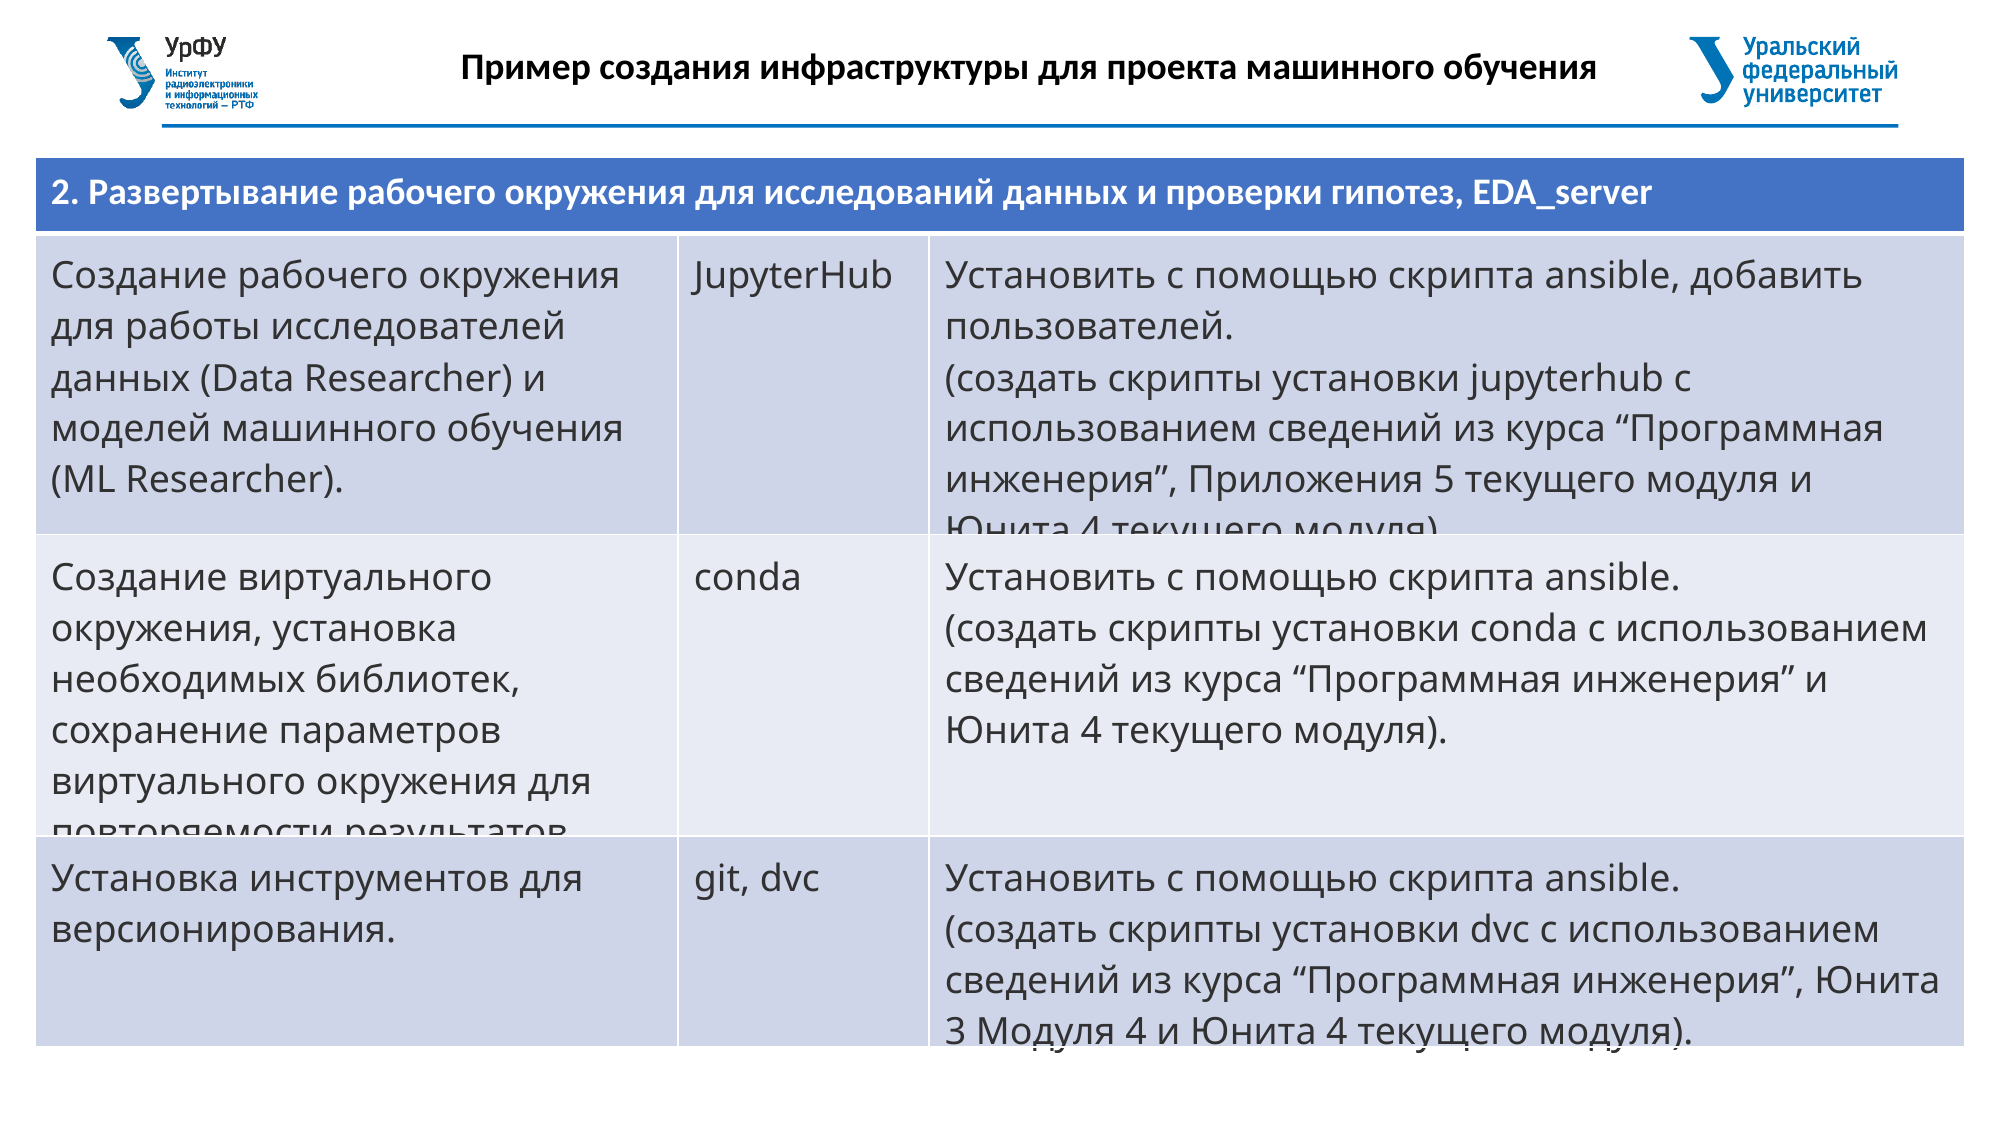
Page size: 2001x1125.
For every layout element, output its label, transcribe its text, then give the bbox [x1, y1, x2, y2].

table_cell Установка инструментов для версионирования. [36, 837, 677, 1046]
table_cell git, dvc [679, 837, 928, 1046]
table_cell conda [679, 535, 928, 835]
table_cell Создание виртуального окружения, установка необходимых библиотек, сохранение параметров виртуального окружения для повторяемости результатов. [36, 535, 677, 835]
table_cell Установить с помощью скрипта ansible. (создать скрипты установки conda с использованием сведений из курса “Программная инженерия” и Юнита 4 текущего модуля). [930, 535, 1964, 835]
table_cell Создание рабочего окружения для работы исследователей данных (Data Researcher) и моделей машинного обучения (ML Researcher). [36, 236, 677, 534]
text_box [1687, 35, 1899, 109]
table_cell Установить с помощью скрипта ansible. (создать скрипты установки dvc с использованием сведений из курса “Программная инженерия”, Юнита 3 Модуля 4 и Юнита 4 текущего модуля). [930, 837, 1964, 1046]
text_box Пример создания инфраструктуры для проекта машинного обучения [446, 34, 1614, 95]
picture [107, 37, 258, 109]
table_cell JupyterHub [679, 236, 928, 534]
text_box [161, 123, 1899, 129]
table_cell Установить с помощью скрипта ansible, добавить пользователей. (создать скрипты установки jupyterhub с использованием сведений из курса “Программная инженерия”, Приложения 5 текущего модуля и Юнита 4 текущего модуля). [930, 236, 1964, 534]
table_header 2. Развертывание рабочего окружения для исследований данных и проверки гипотез, EDA_server [36, 158, 1964, 231]
